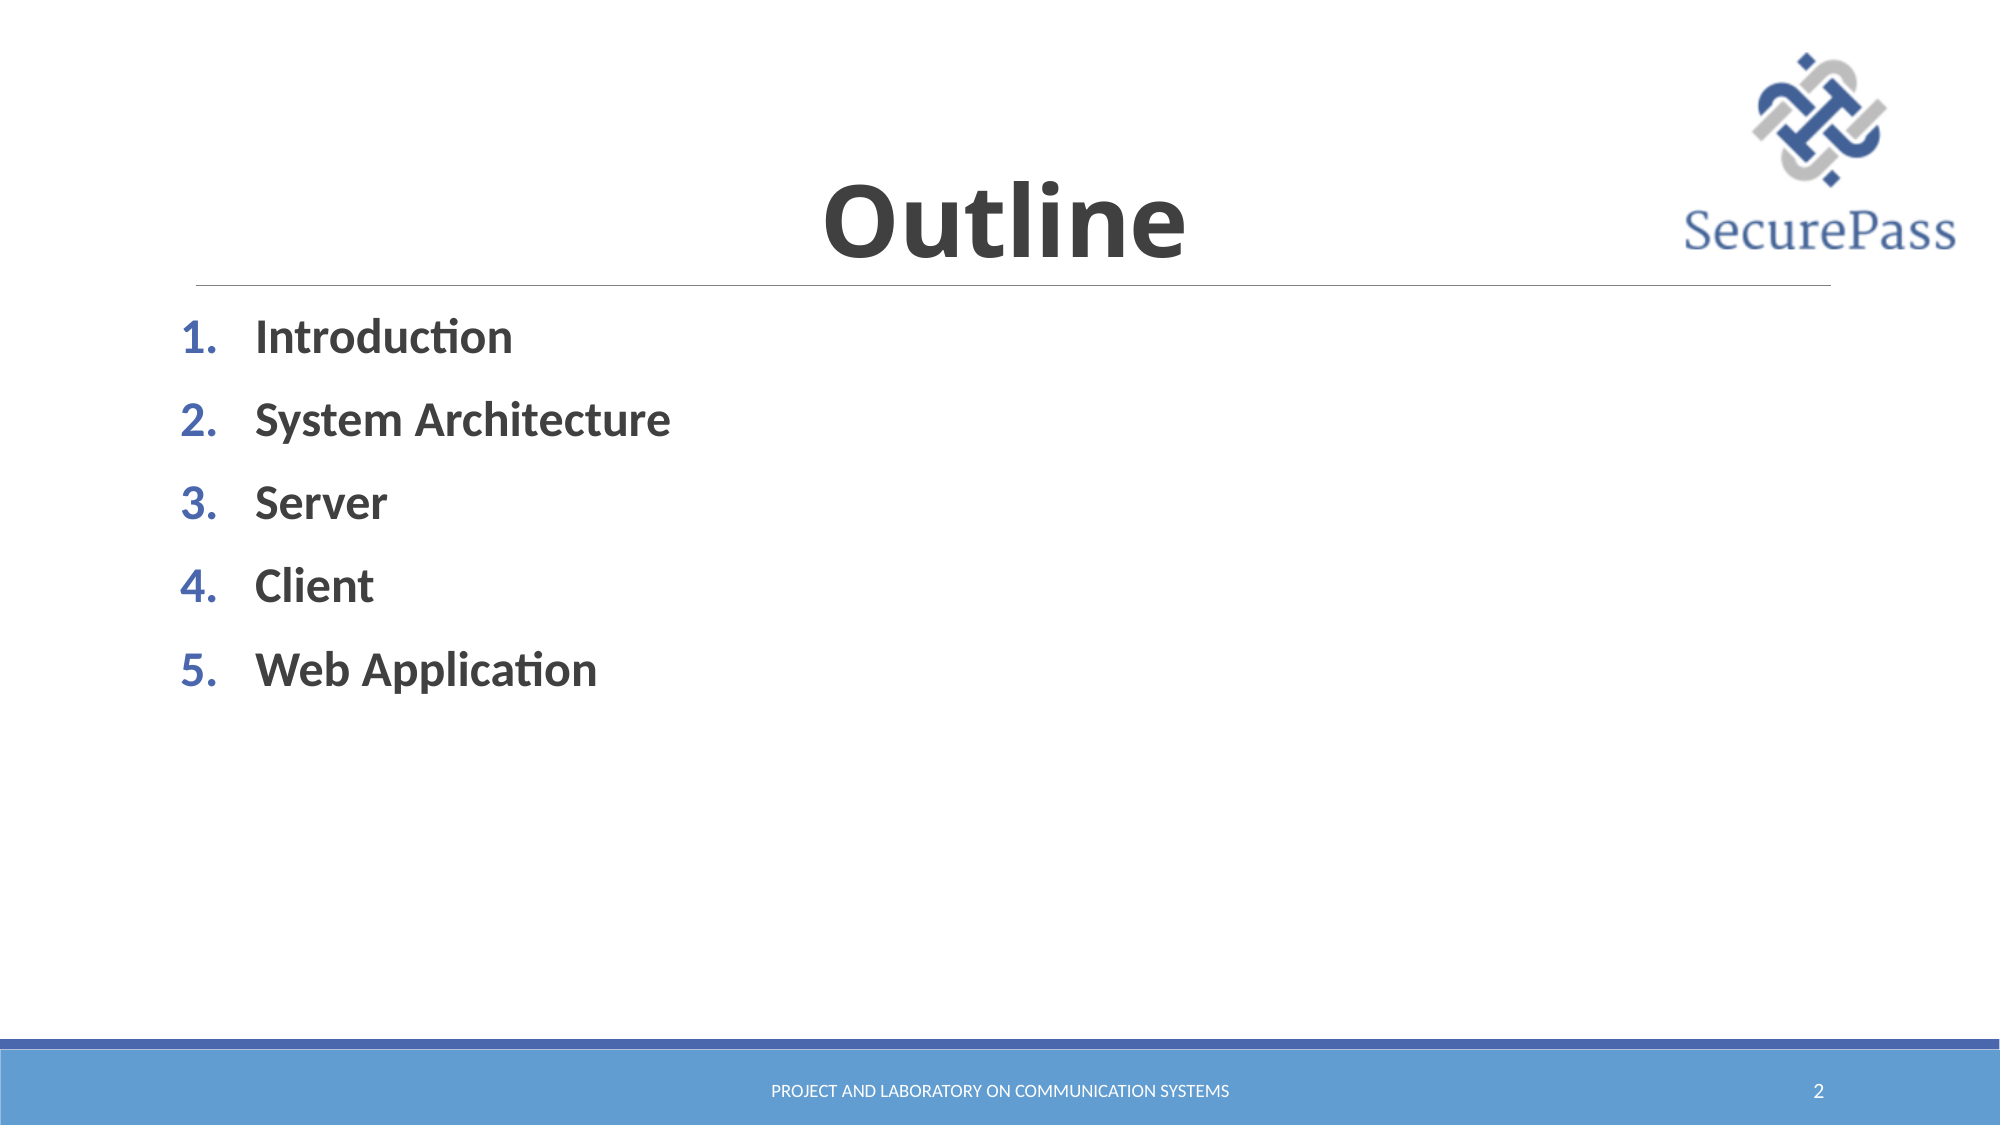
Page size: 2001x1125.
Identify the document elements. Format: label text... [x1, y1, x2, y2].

list Introduction System Architecture Server Client Web Application [180, 302, 1830, 963]
slide_number 2 [1624, 1059, 1840, 1120]
footer Project and laboratory on communication systems [604, 1059, 1396, 1120]
title Outline [180, 47, 1620, 285]
picture [1623, 28, 1987, 284]
